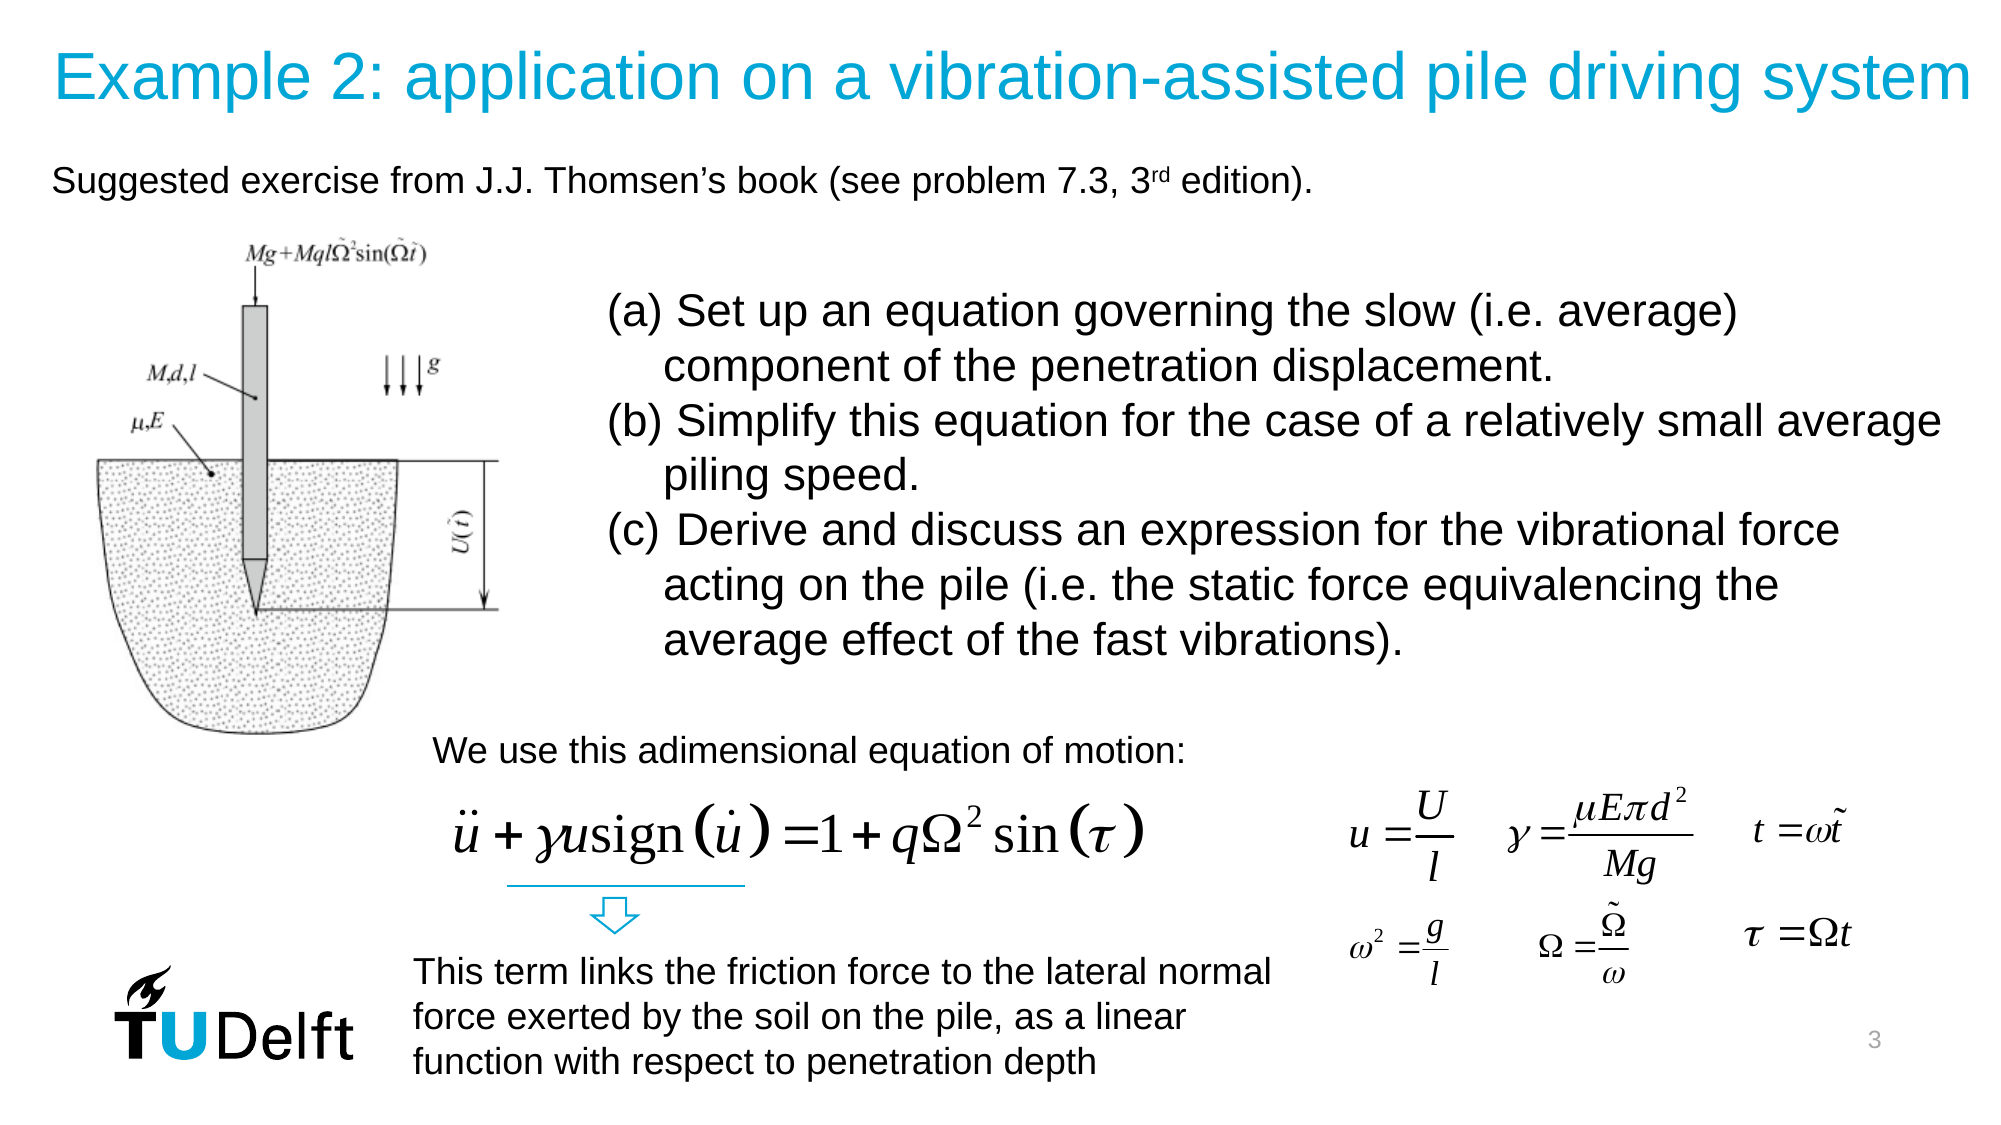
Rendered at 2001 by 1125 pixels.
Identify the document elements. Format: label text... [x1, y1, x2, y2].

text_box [1343, 903, 1455, 993]
text_box We use this adimensional equation of motion: [417, 718, 1425, 779]
text_box This term links the friction force to the lateral normal force exerted by the soil on the pile, as a linear function with respect to penetration depth [398, 939, 1305, 1090]
slide_number 3 [1851, 1024, 1883, 1054]
text_box Set up an equation governing the slow (i.e. average) component of the penetration displacement. Simplify this equation for the case of a relatively small average piling speed. Derive and discuss an expression for the vibrational force acting on the pile (i.e. the static force equivalencing the average effect of the fast vibrations). [592, 272, 1963, 673]
picture [0, 227, 556, 738]
text_box [592, 897, 638, 934]
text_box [1747, 802, 1857, 853]
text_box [1343, 778, 1463, 891]
text_box Suggested exercise from J.J. Thomsen’s book (see problem 7.3, 3rd edition). [36, 148, 1454, 209]
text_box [1739, 907, 1863, 958]
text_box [1500, 775, 1701, 893]
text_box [1533, 897, 1636, 992]
text_box Example 2: application on a vibration-assisted pile driving system [36, 30, 1990, 113]
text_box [445, 791, 1150, 887]
